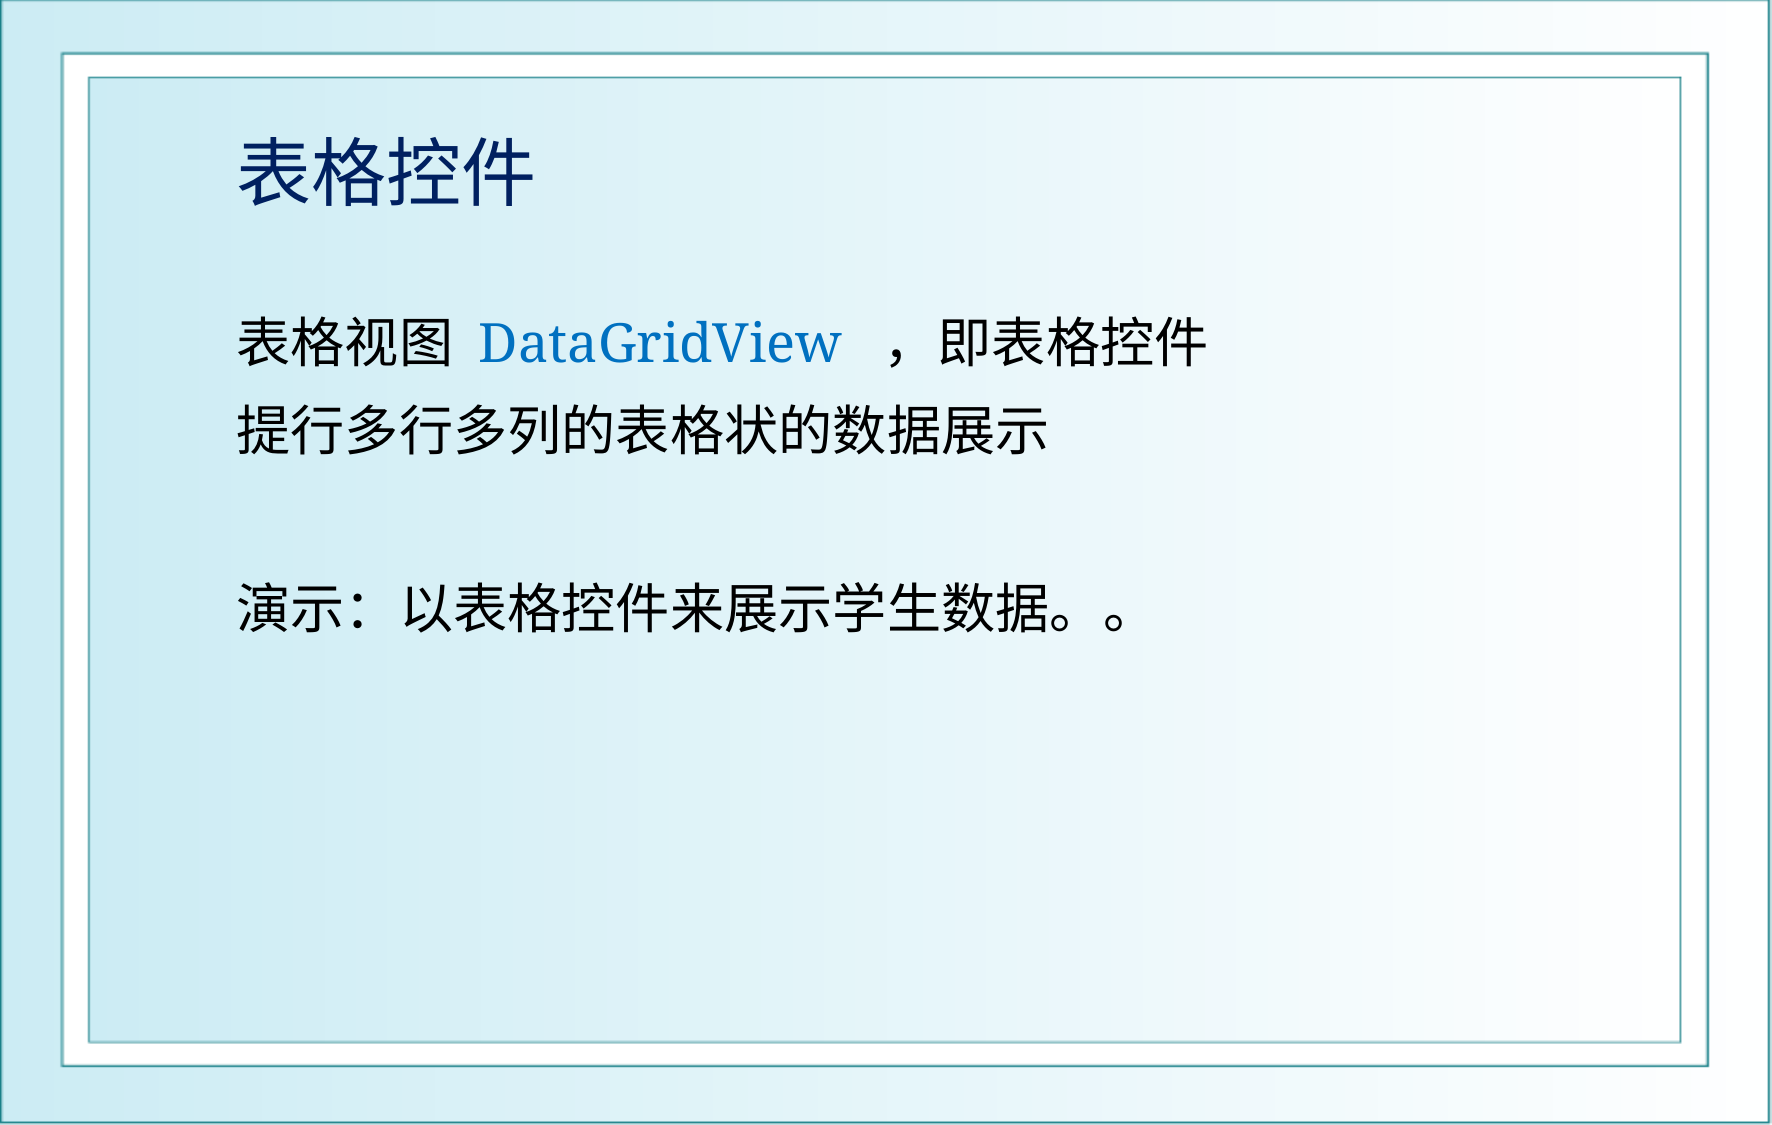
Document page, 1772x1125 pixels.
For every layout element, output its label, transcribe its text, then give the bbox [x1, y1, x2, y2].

title 表格控件 [221, 90, 1566, 223]
list 表格视图 DataGridView ，即表格控件 提行多行多列的表格状的数据展示 演示：以表格控件来展示学生数据。。 [221, 287, 1566, 1006]
picture [0, 0, 1772, 1125]
